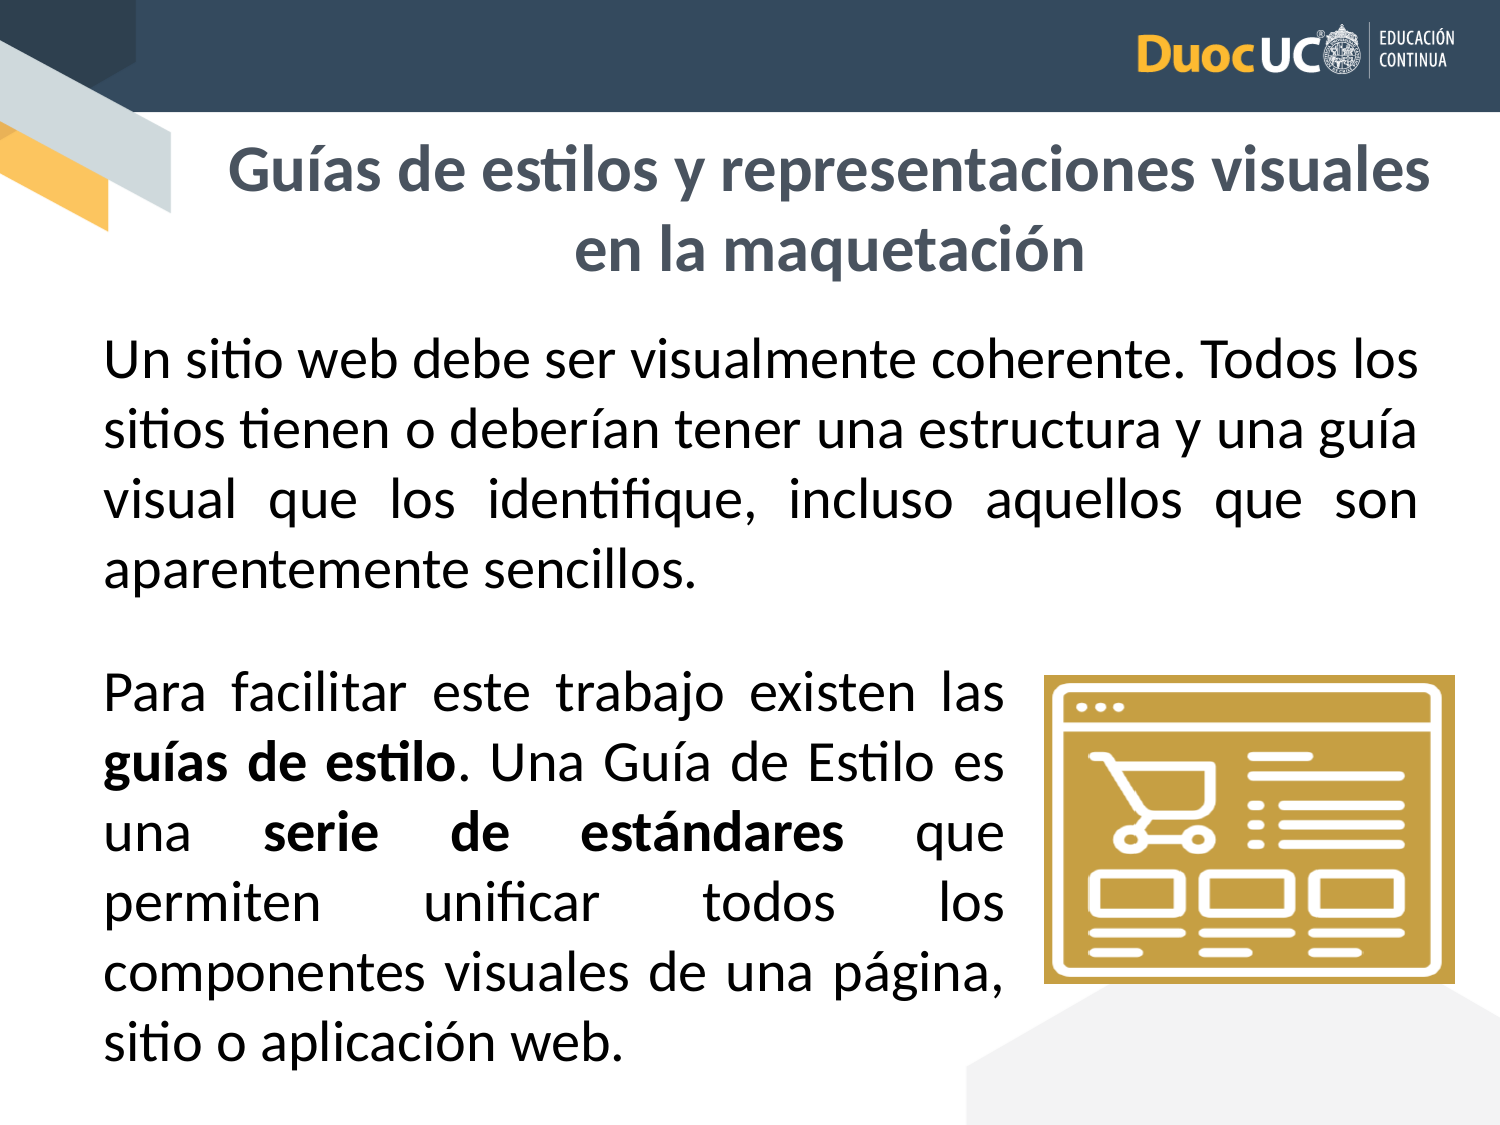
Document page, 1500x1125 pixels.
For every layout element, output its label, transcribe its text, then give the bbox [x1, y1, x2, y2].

text_box Guías de estilos y representaciones visuales en la maquetación [186, 117, 1475, 293]
text_box Para facilitar este trabajo existen las guías de estilo. Una Guía de Estilo es una serie de estándares que permiten unificar todos los componentes visuales de una página, sitio o aplicación web. [89, 646, 1020, 1081]
text_box Un sitio web debe ser visualmente coherente. Todos los sitios tienen o deberían tener una estructura y una guía visual que los identifique, incluso aquellos que son aparentemente sencillos. [89, 313, 1435, 608]
picture [0, 0, 1500, 1125]
